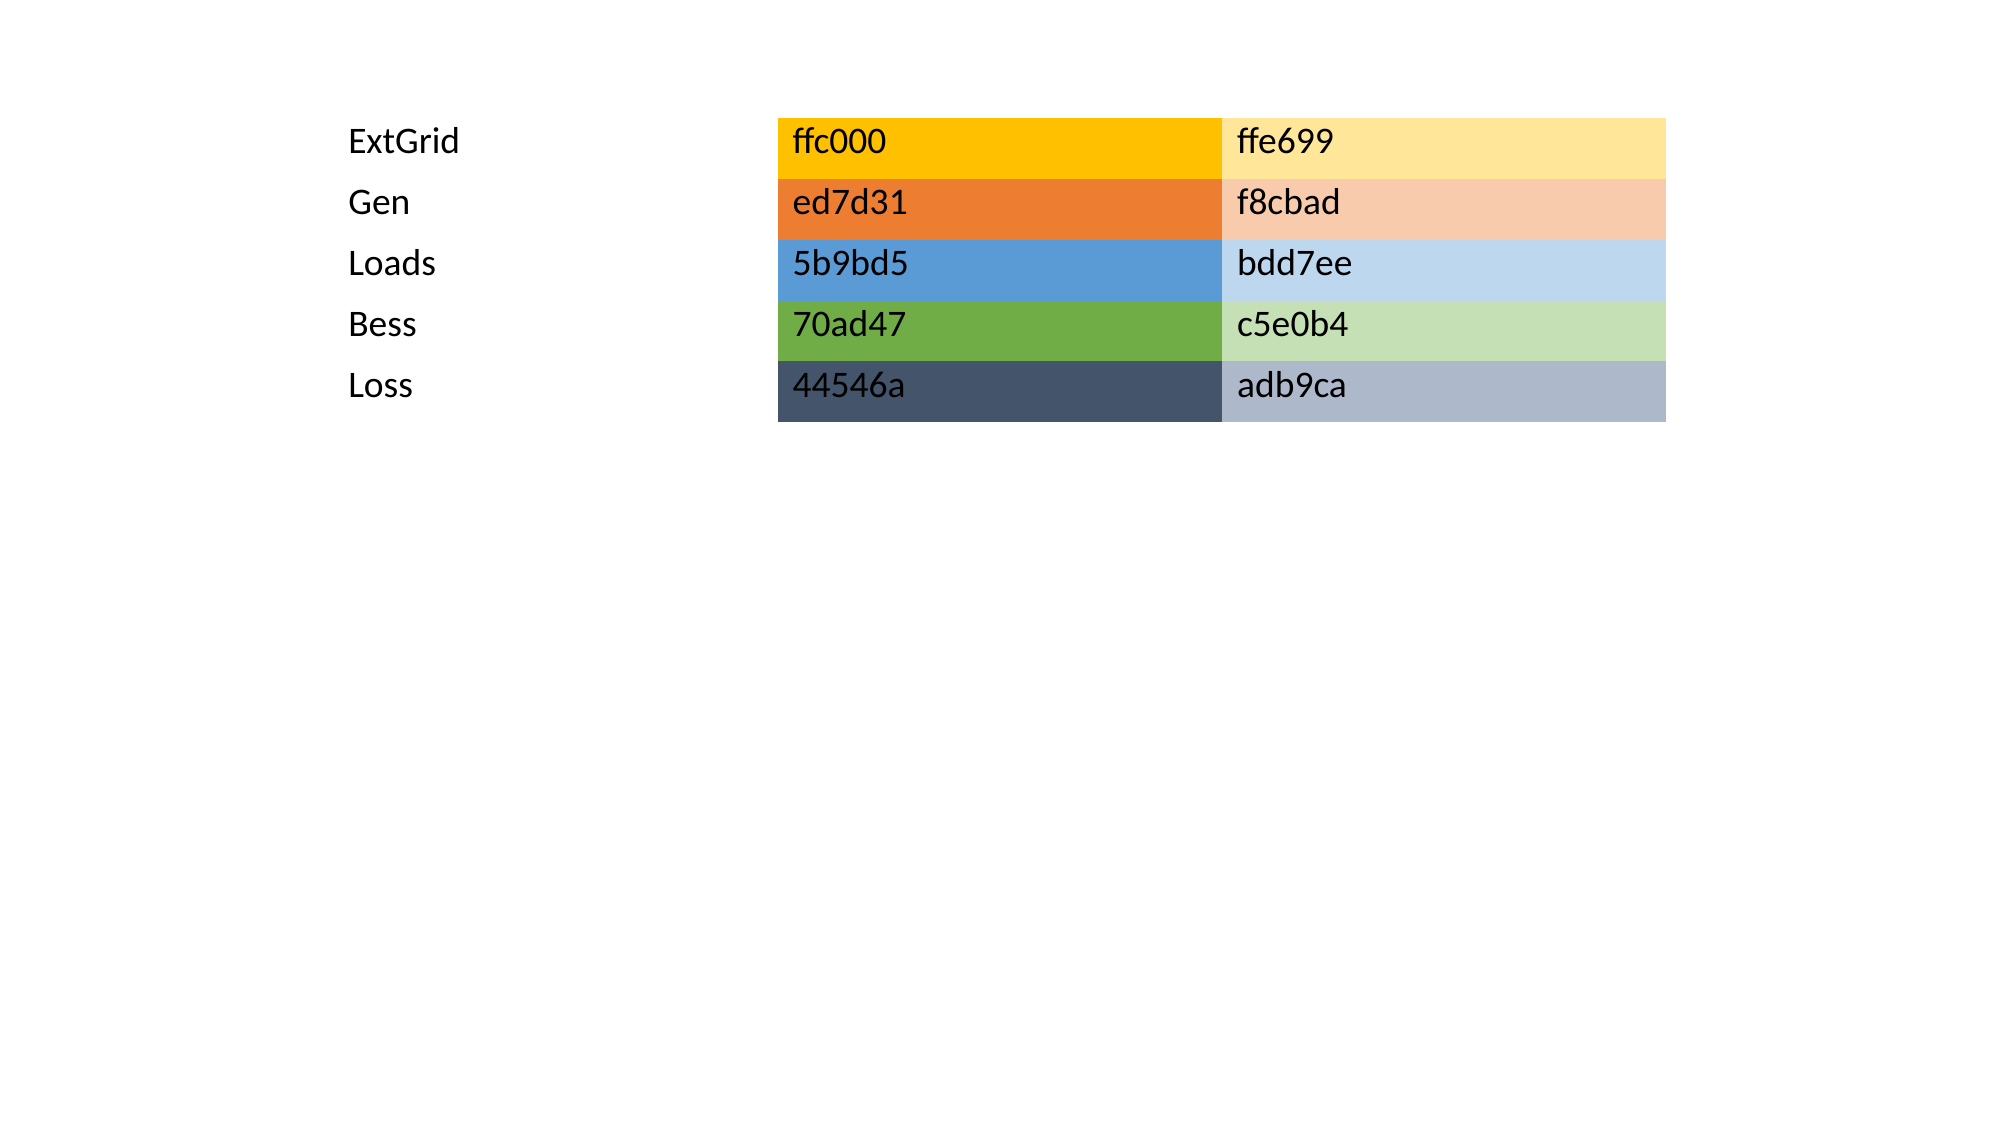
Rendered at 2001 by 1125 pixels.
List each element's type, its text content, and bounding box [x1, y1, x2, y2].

table_cell 44546a [778, 361, 1222, 422]
table_header ExtGrid [333, 118, 778, 179]
table_cell 5b9bd5 [778, 240, 1222, 301]
table_cell c5e0b4 [1222, 301, 1666, 361]
table_cell ed7d31 [778, 179, 1222, 240]
table_cell adb9ca [1222, 361, 1666, 422]
table_cell Loads [333, 240, 778, 301]
table_header ffc000 [778, 118, 1222, 179]
table_cell bdd7ee [1222, 240, 1666, 301]
table_cell 70ad47 [778, 301, 1222, 361]
table_header ffe699 [1222, 118, 1666, 179]
table_cell Loss [333, 361, 778, 422]
table_cell Gen [333, 179, 778, 240]
table_cell f8cbad [1222, 179, 1666, 240]
table_cell Bess [333, 301, 778, 361]
